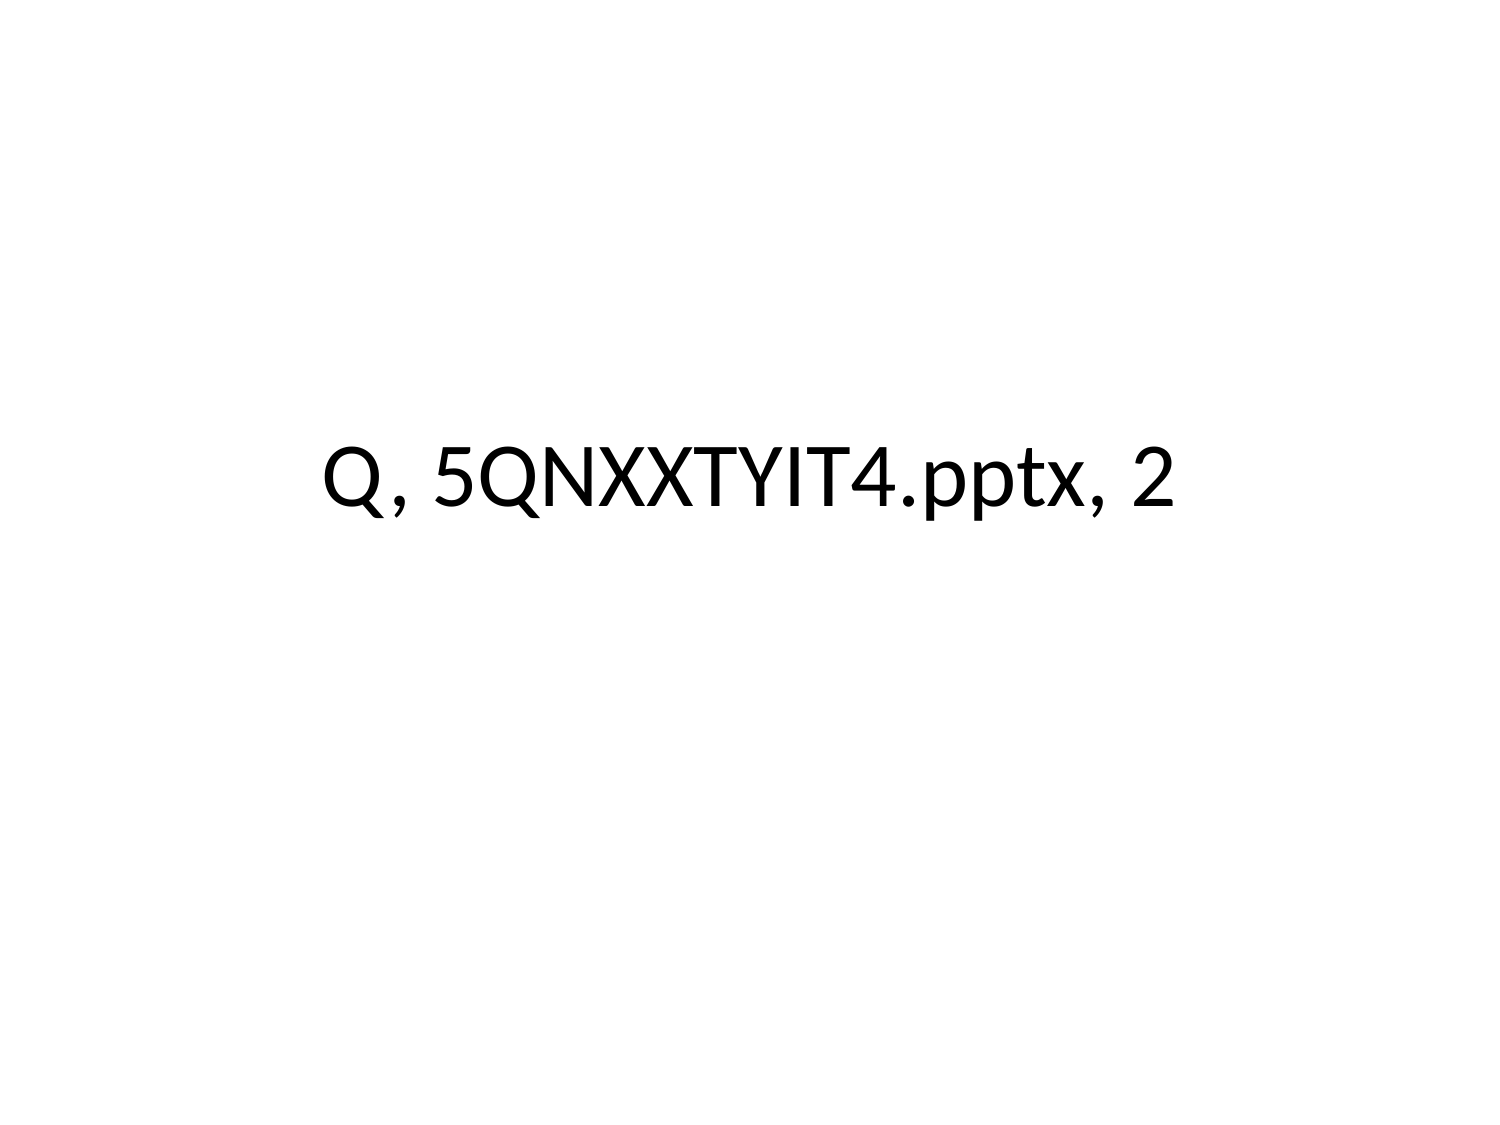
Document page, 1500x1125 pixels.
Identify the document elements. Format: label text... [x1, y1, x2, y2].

title Q, 5QNXXTYIT4.pptx, 2 [112, 349, 1388, 591]
